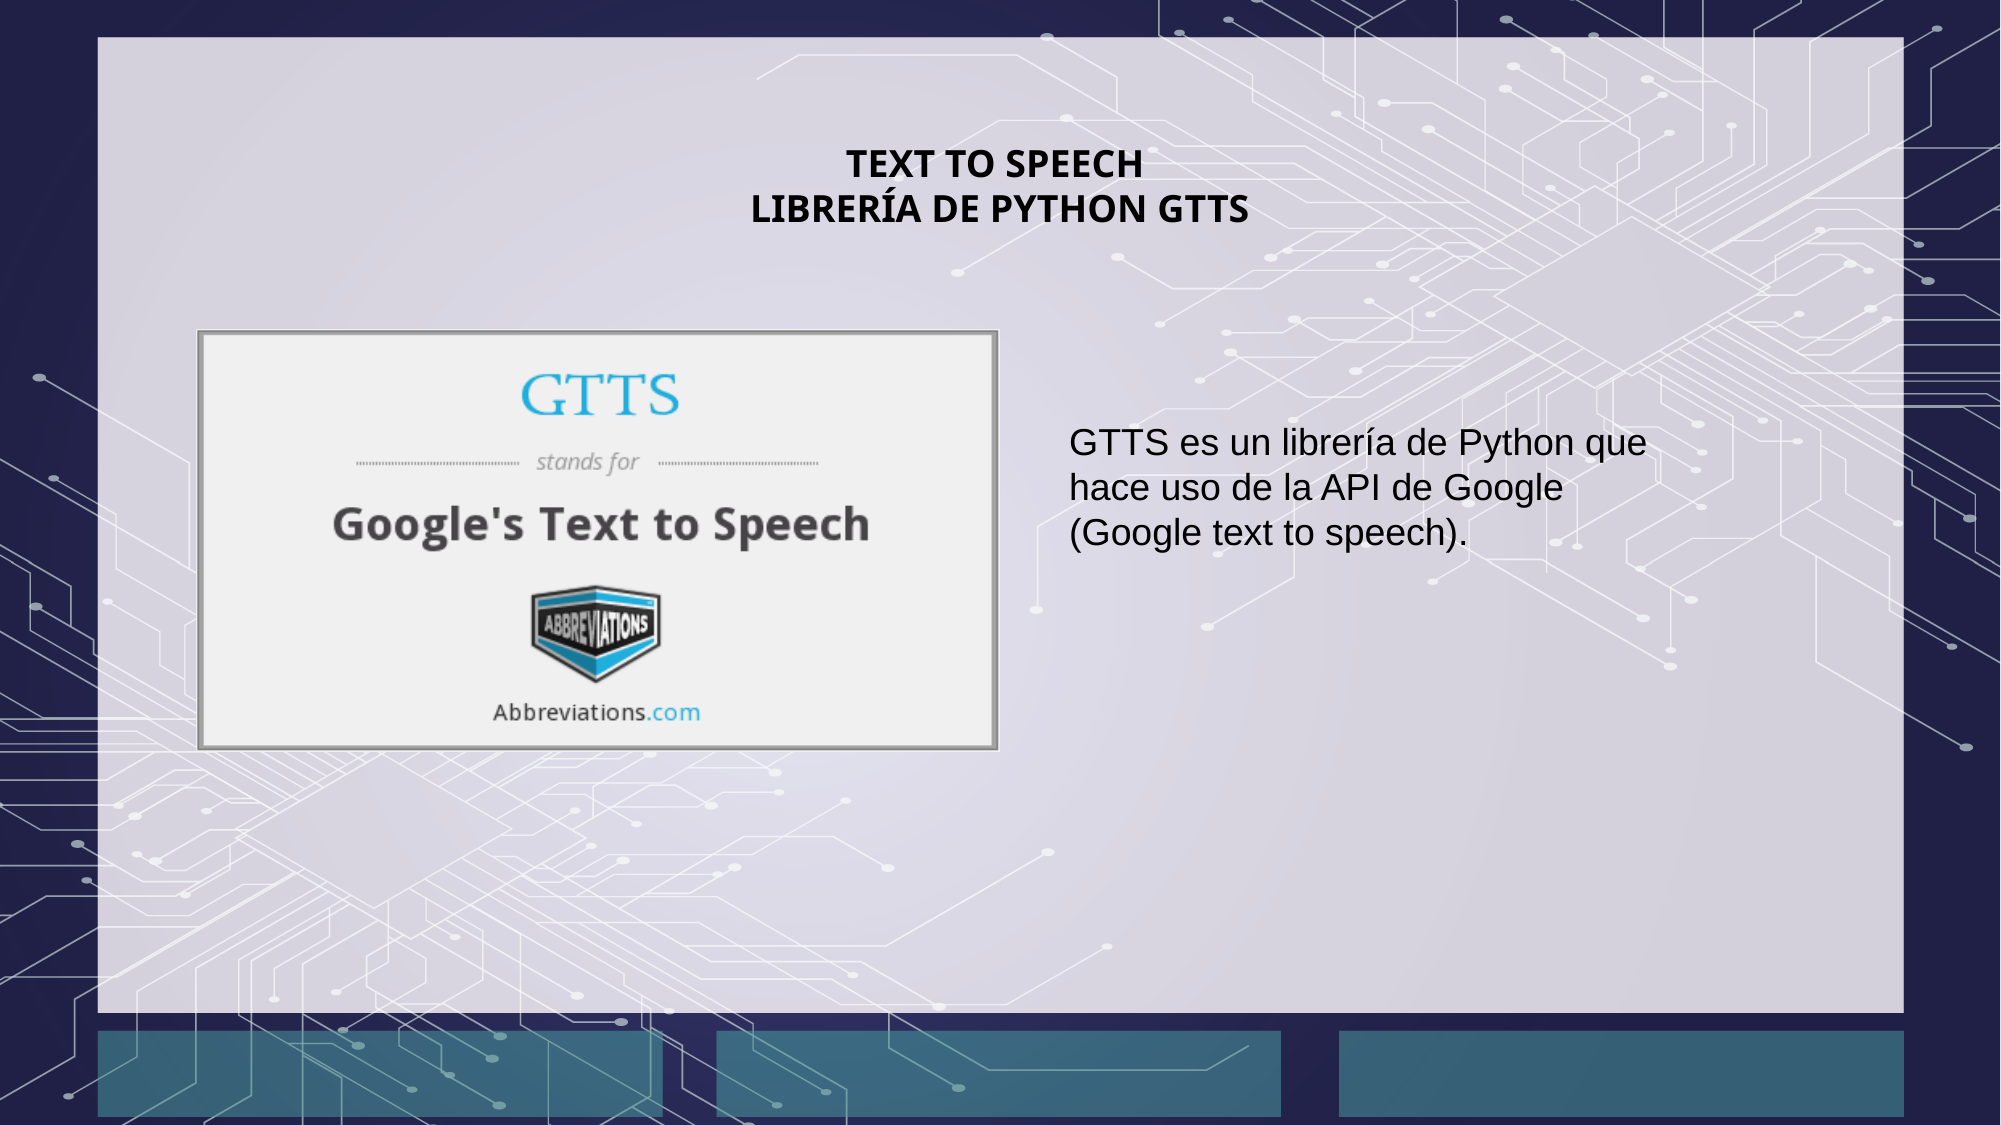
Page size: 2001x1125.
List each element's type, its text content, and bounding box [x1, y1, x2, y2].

picture [0, 0, 2001, 1125]
text_box TEXT TO SPEECH LIBRERÍA DE PYTHON GTTS [500, 132, 1500, 238]
text_box GTTS es un librería de Python que hace uso de la API de Google (Google text to speech). [1054, 410, 1679, 561]
